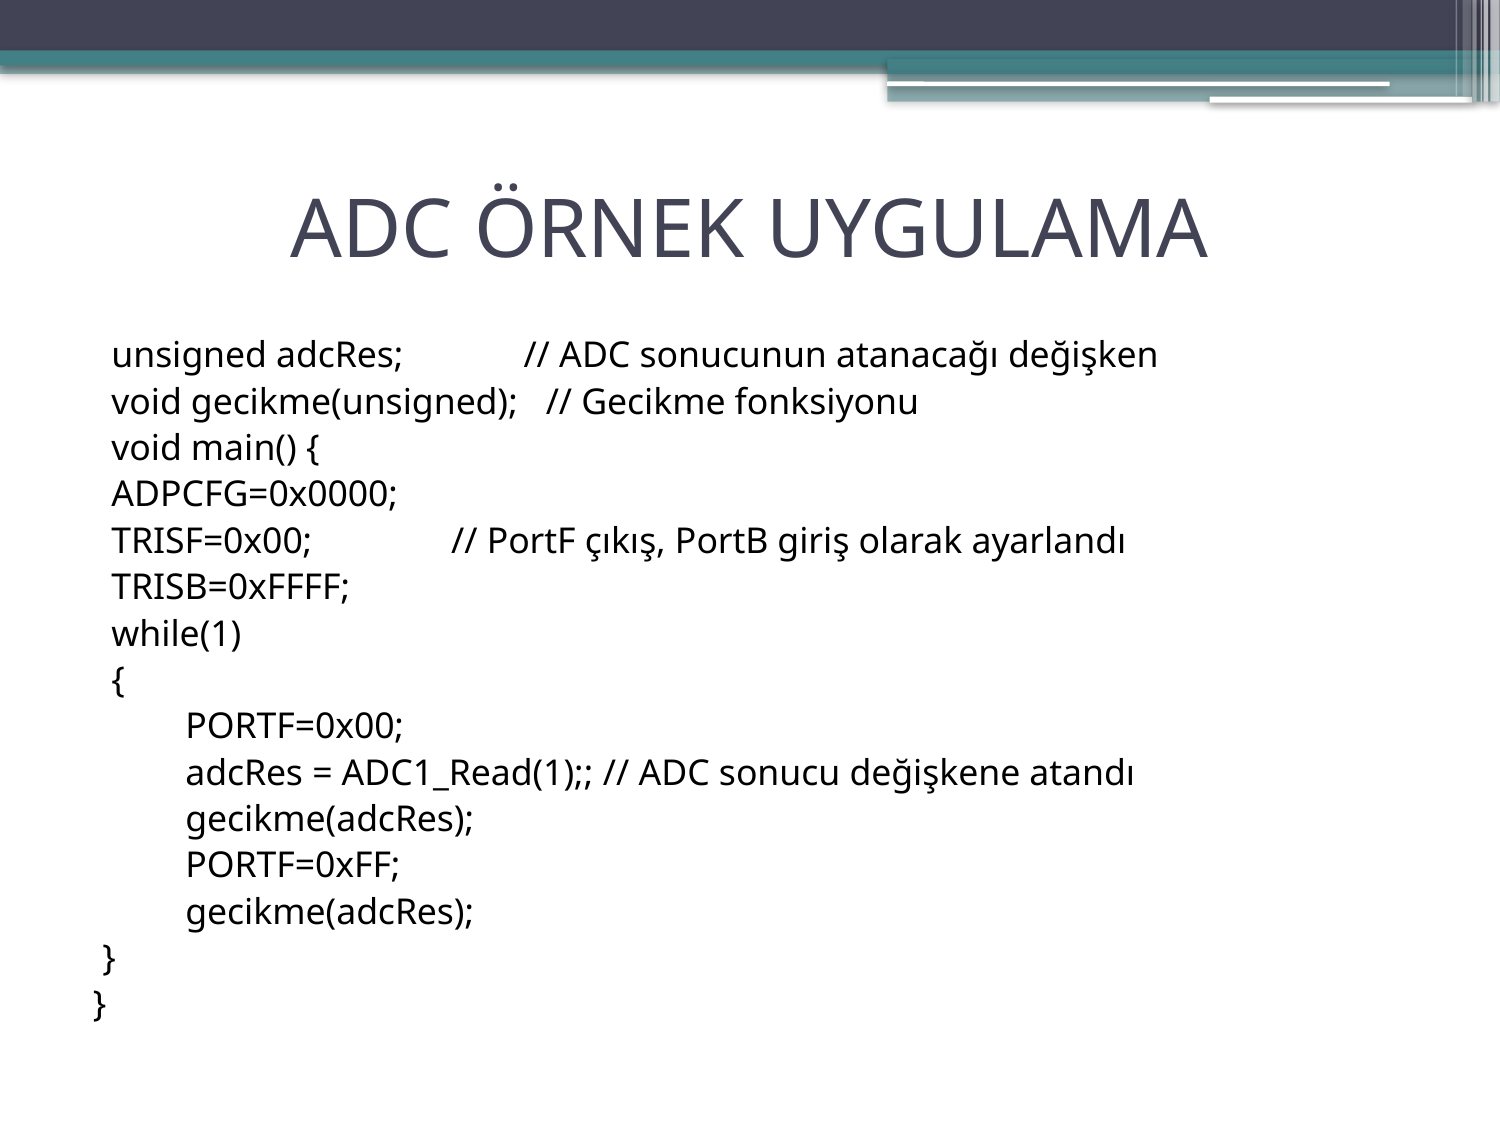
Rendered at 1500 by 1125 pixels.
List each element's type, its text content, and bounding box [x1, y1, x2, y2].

title ADC ÖRNEK UYGULAMA [75, 137, 1425, 313]
list unsigned adcRes; // ADC sonucunun atanacağı değişken void gecikme(unsigned); // Gecikme fonksiyonu void main() { ADPCFG=0x0000; TRISF=0x00; // PortF çıkış, PortB giriş olarak ayarlandı TRISB=0xFFFF; while(1) { PORTF=0x00; adcRes = ADC1_Read(1);; // ADC sonucu değişkene atandı gecikme(adcRes); PORTF=0xFF; gecikme(adcRes); } } [62, 324, 1413, 1035]
